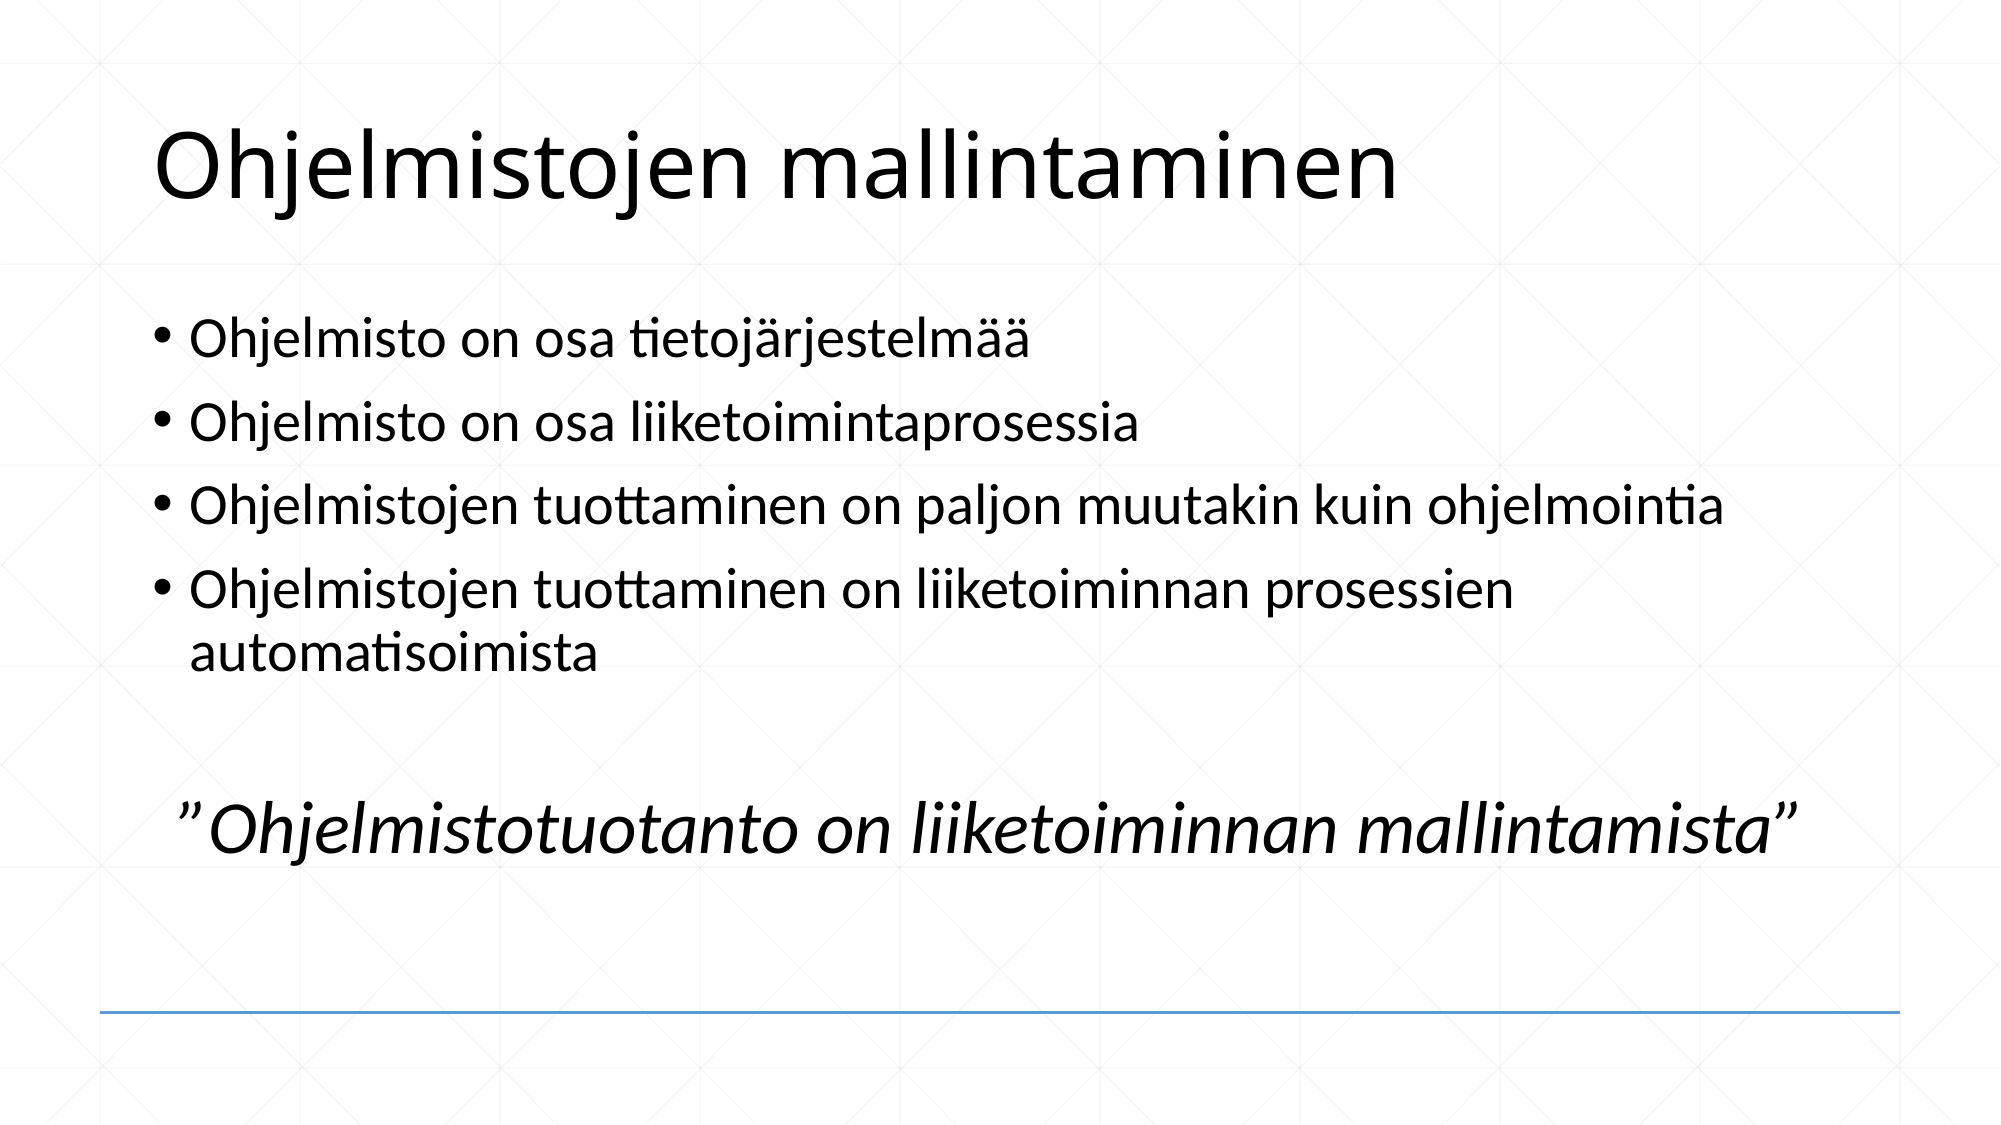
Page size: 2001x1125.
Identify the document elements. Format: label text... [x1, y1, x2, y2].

list Ohjelmisto on osa tietojärjestelmää Ohjelmisto on osa liiketoimintaprosessia Ohjelmistojen tuottaminen on paljon muutakin kuin ohjelmointia Ohjelmistojen tuottaminen on liiketoiminnan prosessien automatisoimista ”Ohjelmistotuotanto on liiketoiminnan mallintamista” [137, 299, 1863, 1014]
title Ohjelmistojen mallintaminen [137, 59, 1863, 278]
